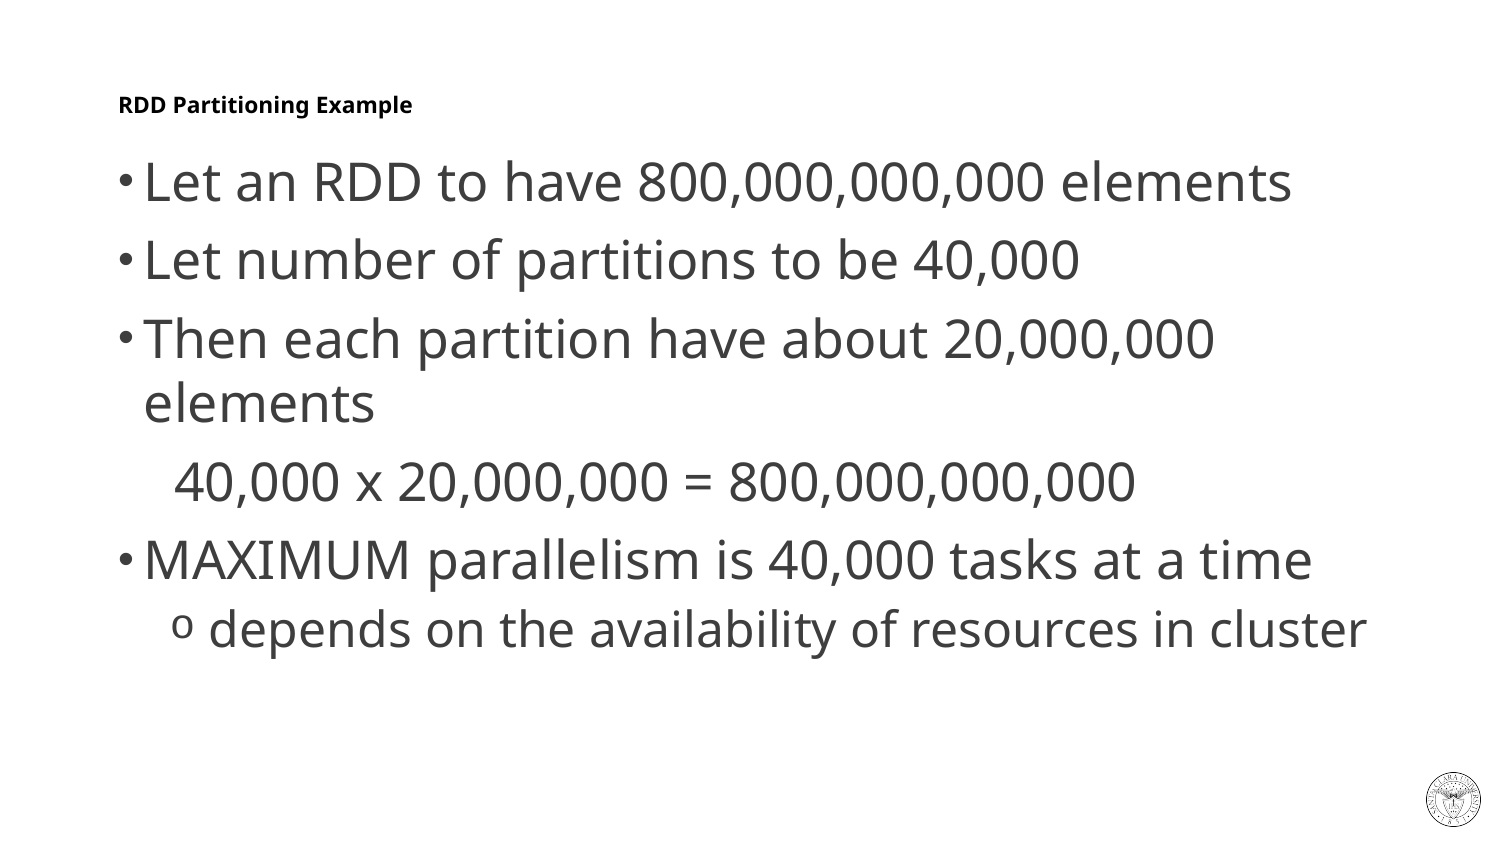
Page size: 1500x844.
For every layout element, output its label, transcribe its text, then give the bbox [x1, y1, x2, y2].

picture [1426, 772, 1481, 827]
list Let an RDD to have 800,000,000,000 elements Let number of partitions to be 40,000 Then each partition have about 20,000,000 elements 40,000 x 20,000,000 = 800,000,000,000 MAXIMUM parallelism is 40,000 tasks at a time depends on the availability of resources in cluster [103, 140, 1397, 760]
title RDD Partitioning Example [103, 35, 1397, 126]
